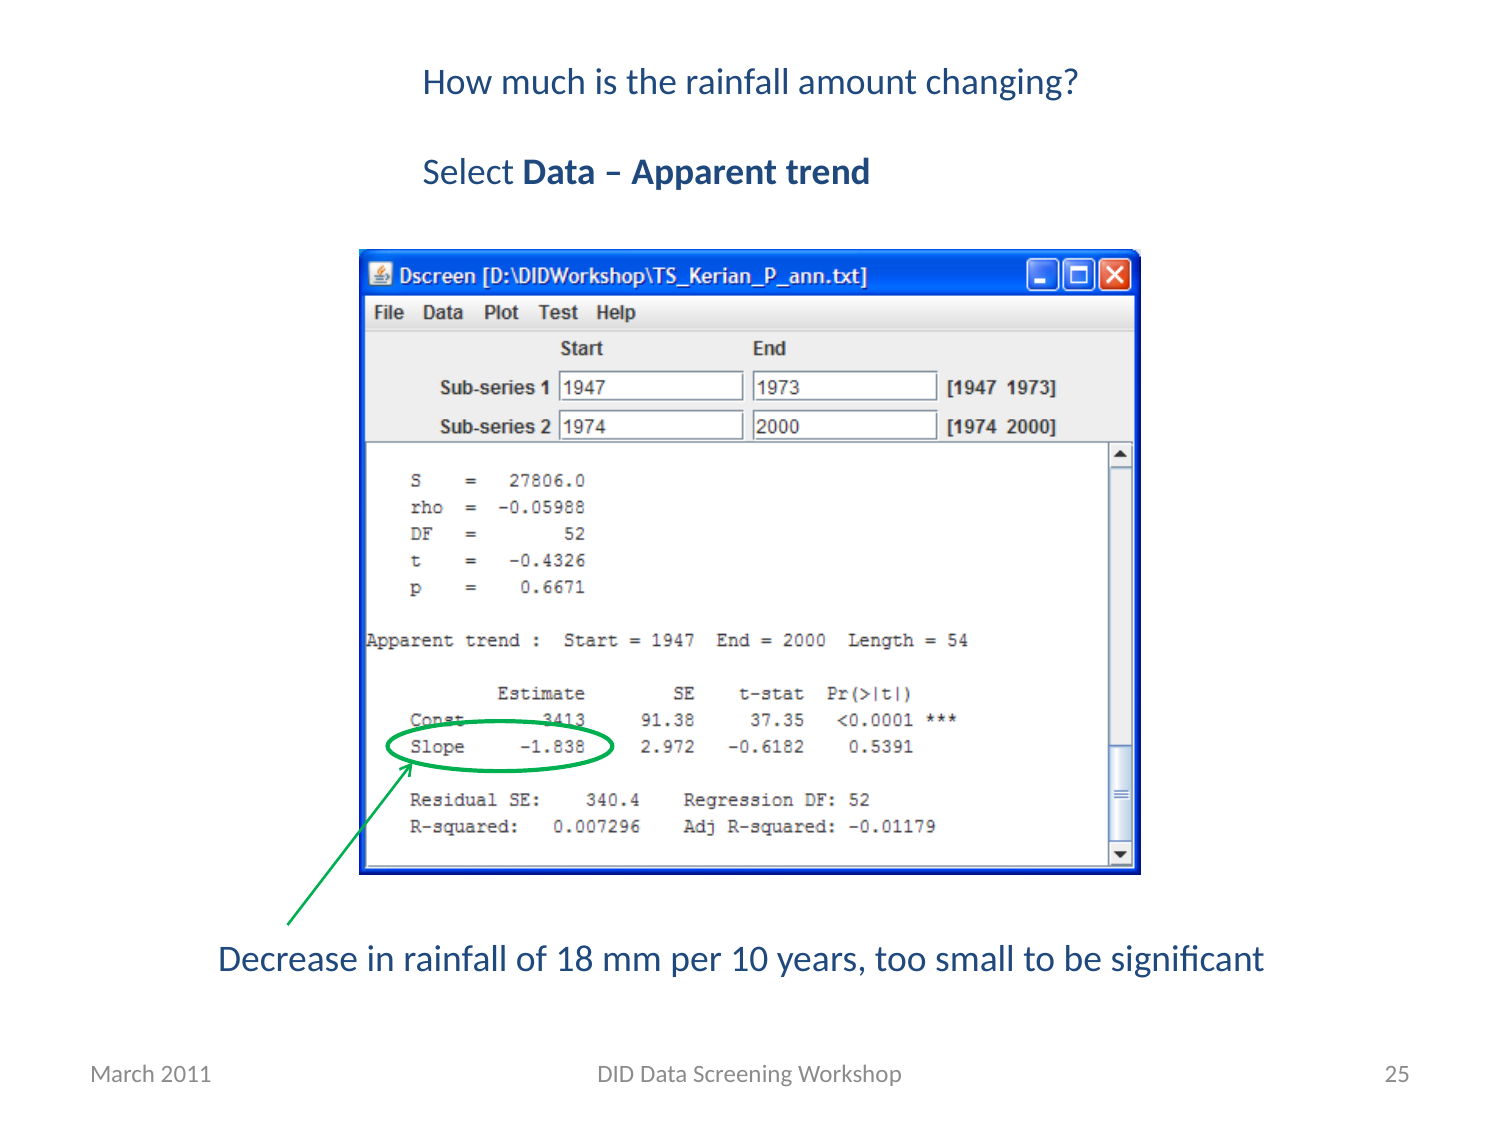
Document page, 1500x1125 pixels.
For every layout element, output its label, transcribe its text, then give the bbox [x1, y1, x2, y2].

slide_number 25 [1074, 1042, 1425, 1103]
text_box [268, 780, 432, 907]
picture [359, 249, 1141, 876]
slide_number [75, 1042, 425, 1103]
text_box How much is the rainfall amount changing? Select Data – Apparent trend [407, 49, 1096, 200]
footer DID Data Screening Workshop [512, 1042, 988, 1103]
text_box Decrease in rainfall of 18 mm per 10 years, too small to be significant [203, 926, 1288, 987]
